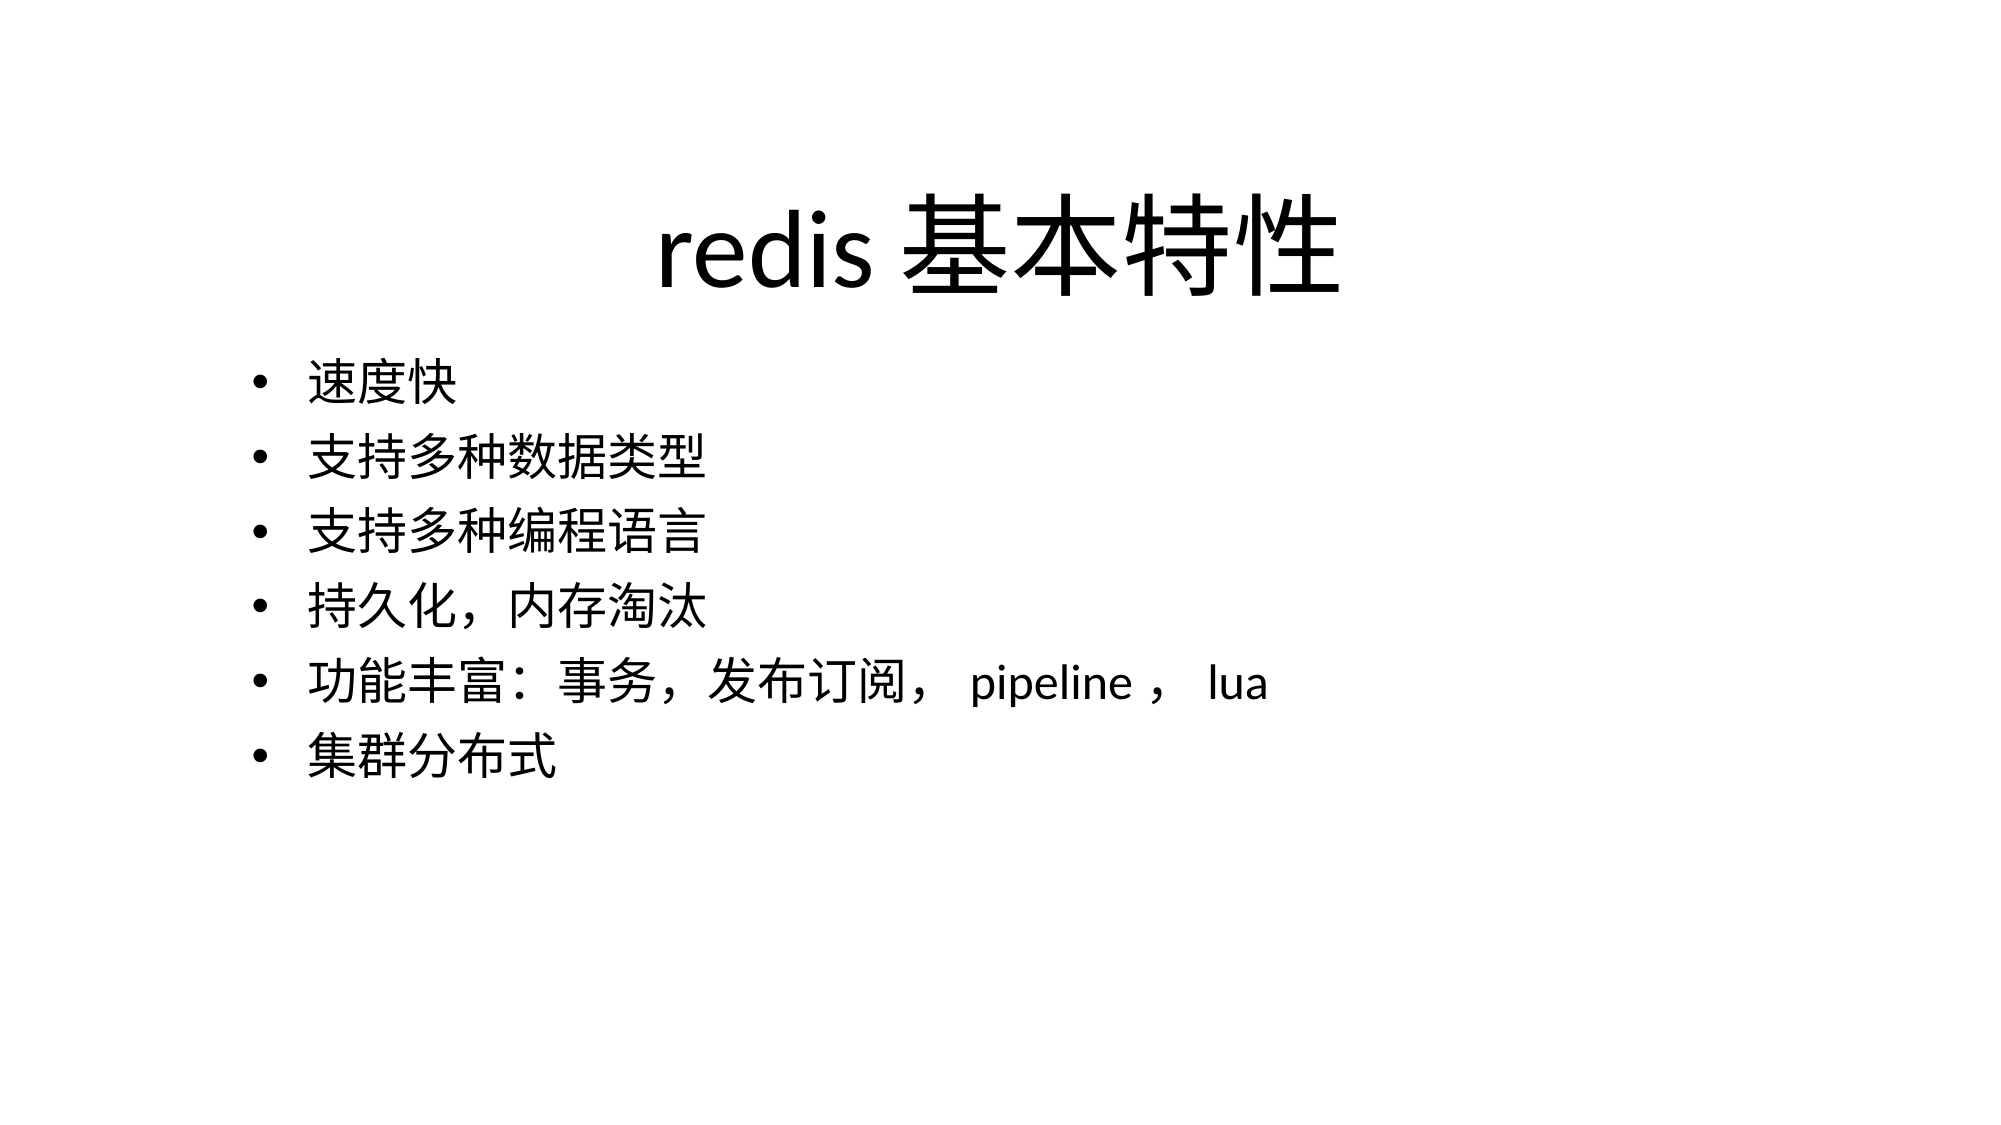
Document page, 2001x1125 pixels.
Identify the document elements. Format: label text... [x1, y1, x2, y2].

subtitle 速度快 支持多种数据类型 支持多种编程语言 持久化，内存淘汰 功能丰富：事务，发布订阅，pipeline，lua 集群分布式 [236, 349, 1737, 988]
title redis基本特性 [249, 184, 1750, 320]
